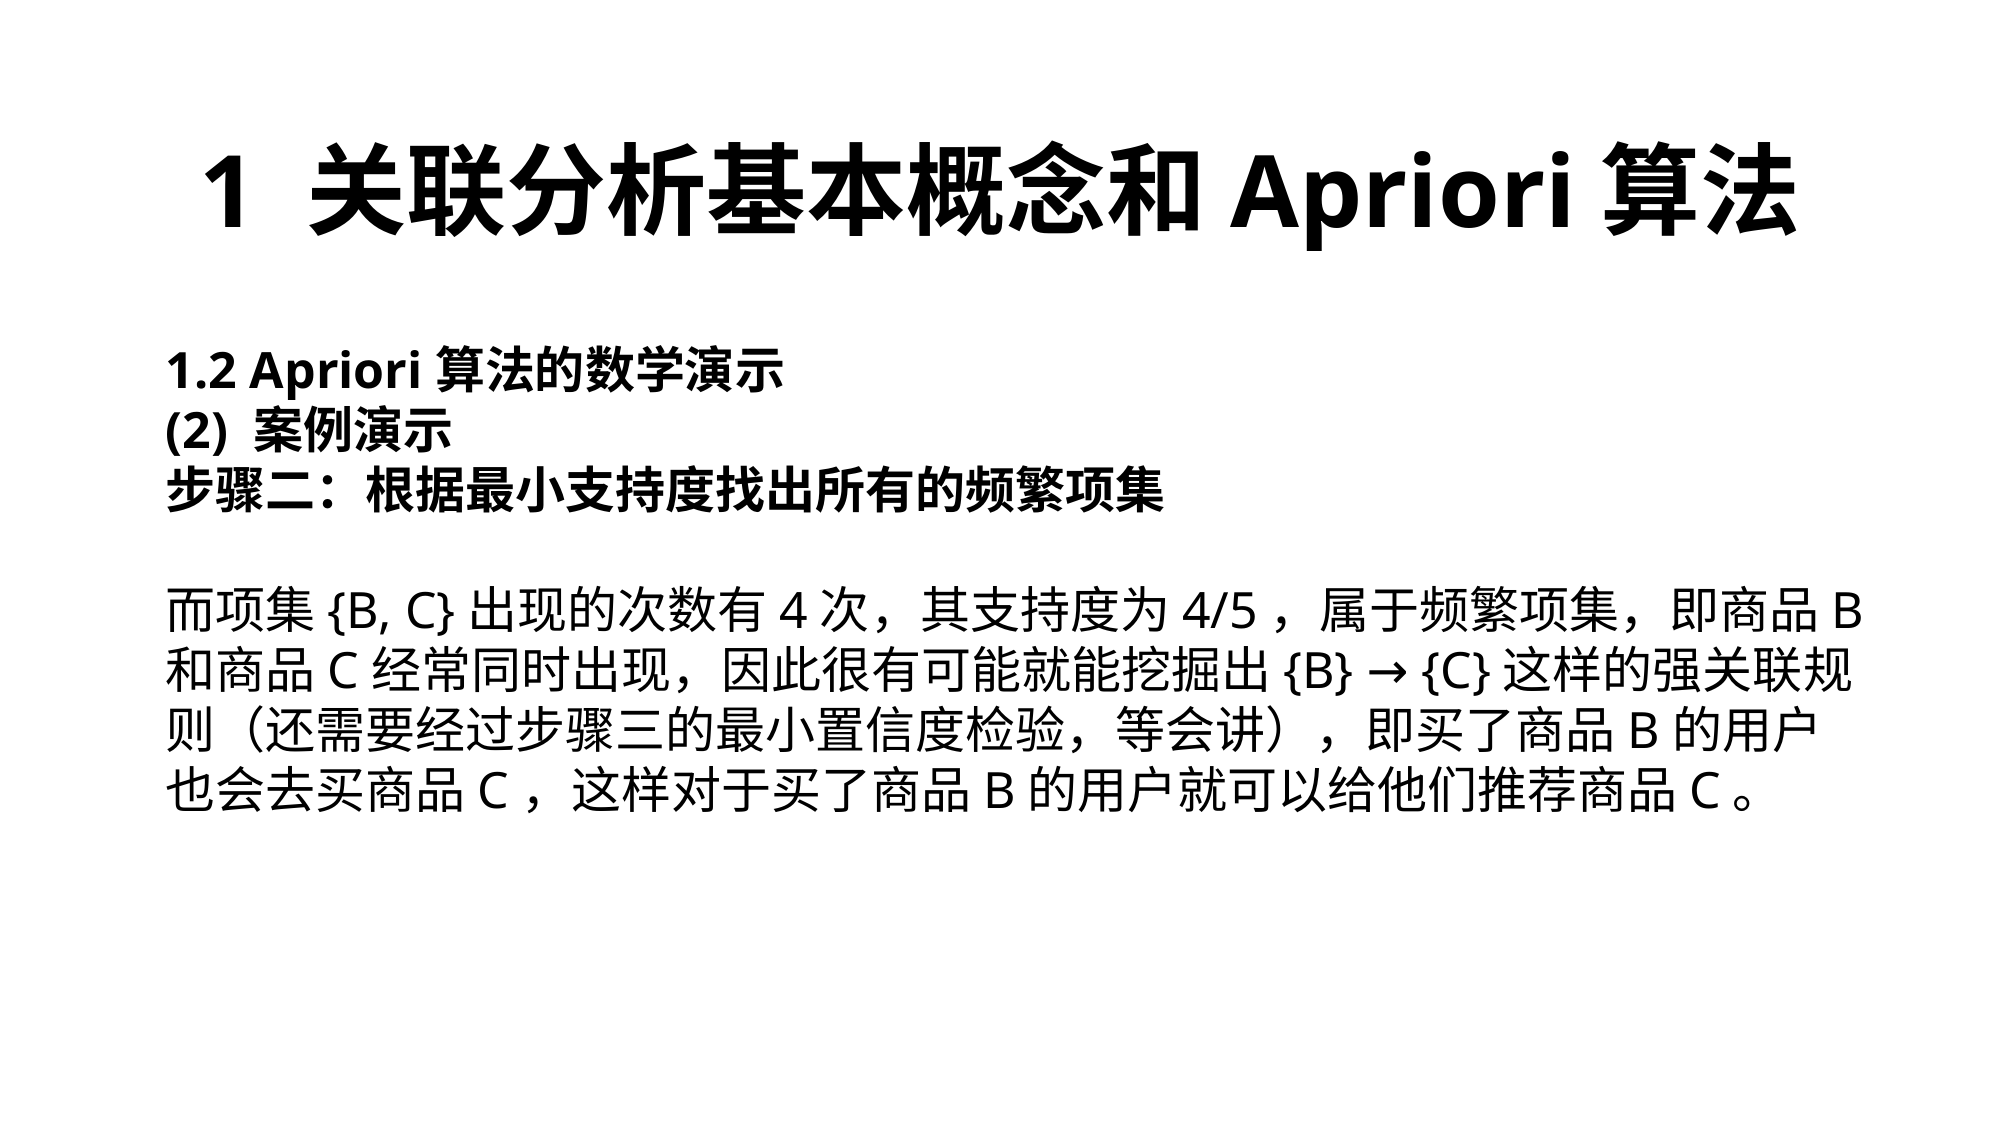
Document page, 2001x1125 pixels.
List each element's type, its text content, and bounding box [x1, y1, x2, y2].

text_box 1 关联分析基本概念和Apriori算法 [112, 119, 1888, 255]
text_box 1.2 Apriori算法的数学演示 (2) 案例演示 步骤二：根据最小支持度找出所有的频繁项集 而项集{B, C}出现的次数有4次，其支持度为4/5，属于频繁项集，即商品B和商品C经常同时出现，因此很有可能就能挖掘出{B} → {C}这样的强关联规则（还需要经过步骤三的最小置信度检验，等会讲），即买了商品B的用户也会去买商品C，这样对于买了商品B的用户就可以给他们推荐商品C。 [150, 330, 1886, 886]
